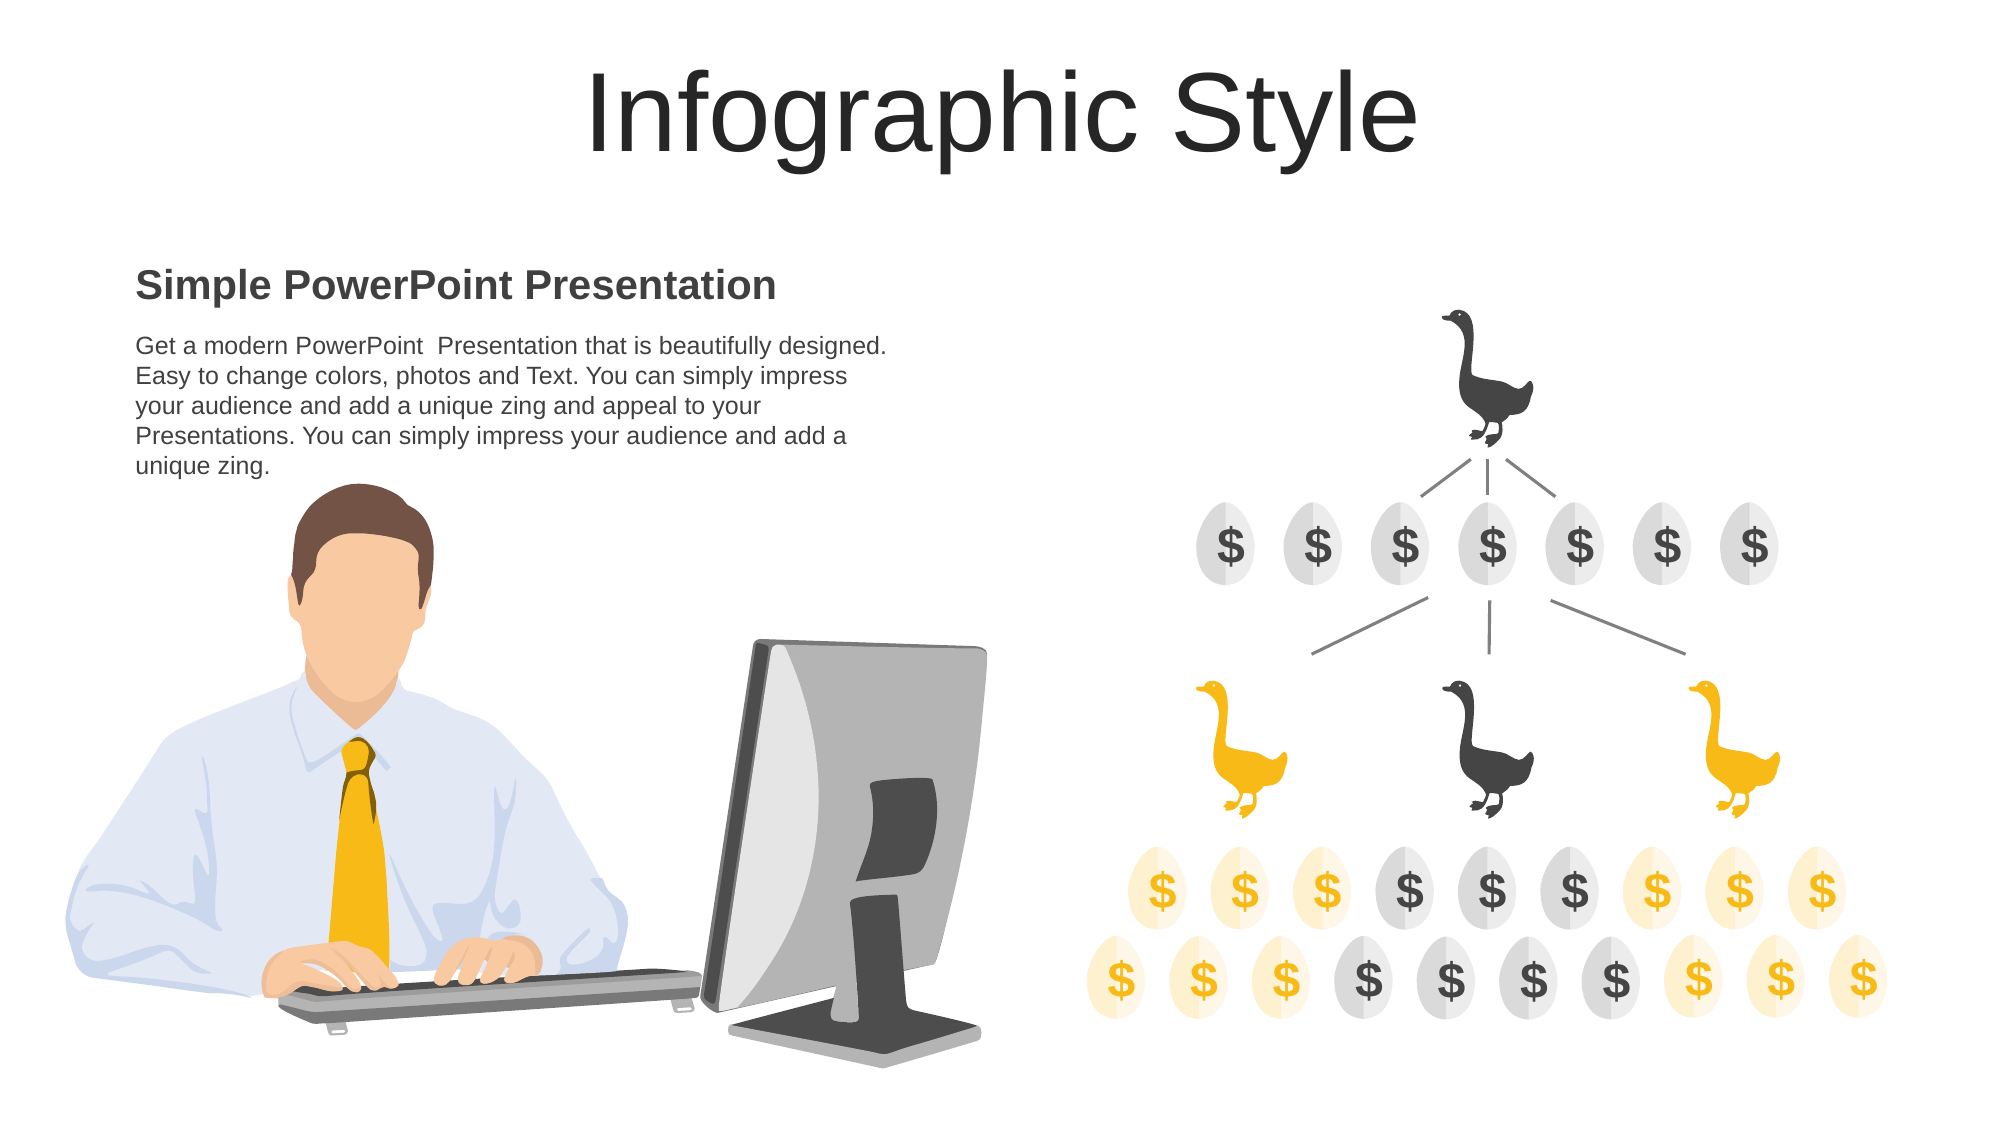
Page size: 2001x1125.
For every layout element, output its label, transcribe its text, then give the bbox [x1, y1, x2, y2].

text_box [1746, 934, 1805, 1018]
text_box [1127, 846, 1187, 930]
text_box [1550, 600, 1686, 655]
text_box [1632, 502, 1692, 586]
text_box [1441, 679, 1535, 820]
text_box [1283, 502, 1342, 586]
text_box [1440, 308, 1535, 450]
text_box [65, 483, 988, 1069]
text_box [1505, 459, 1556, 497]
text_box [1420, 459, 1471, 497]
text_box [1705, 846, 1764, 930]
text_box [1787, 846, 1847, 930]
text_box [1375, 846, 1434, 930]
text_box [1251, 935, 1311, 1019]
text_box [1540, 846, 1599, 930]
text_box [1457, 846, 1517, 930]
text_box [1719, 502, 1779, 586]
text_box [1086, 935, 1146, 1019]
list Infographic Style [53, 55, 1952, 175]
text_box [1311, 597, 1429, 655]
text_box [1194, 679, 1289, 820]
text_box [1169, 935, 1228, 1019]
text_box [1196, 502, 1255, 586]
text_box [1292, 846, 1352, 930]
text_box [1210, 846, 1269, 930]
text_box Simple PowerPoint Presentation [120, 250, 918, 316]
text_box [1687, 679, 1782, 820]
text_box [1622, 846, 1682, 930]
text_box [1828, 934, 1888, 1018]
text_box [1581, 936, 1640, 1020]
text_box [1334, 935, 1393, 1019]
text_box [1499, 936, 1558, 1020]
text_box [1458, 502, 1517, 586]
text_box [1545, 502, 1604, 586]
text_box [1370, 502, 1430, 586]
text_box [1416, 936, 1476, 1020]
text_box Get a modern PowerPoint Presentation that is beautifully designed. Easy to change colors, photos and Text. You can simply impress your audience and add a unique zing and appeal to your Presentations. You can simply impress your audience and add a unique zing. [120, 322, 918, 483]
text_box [1663, 934, 1723, 1018]
